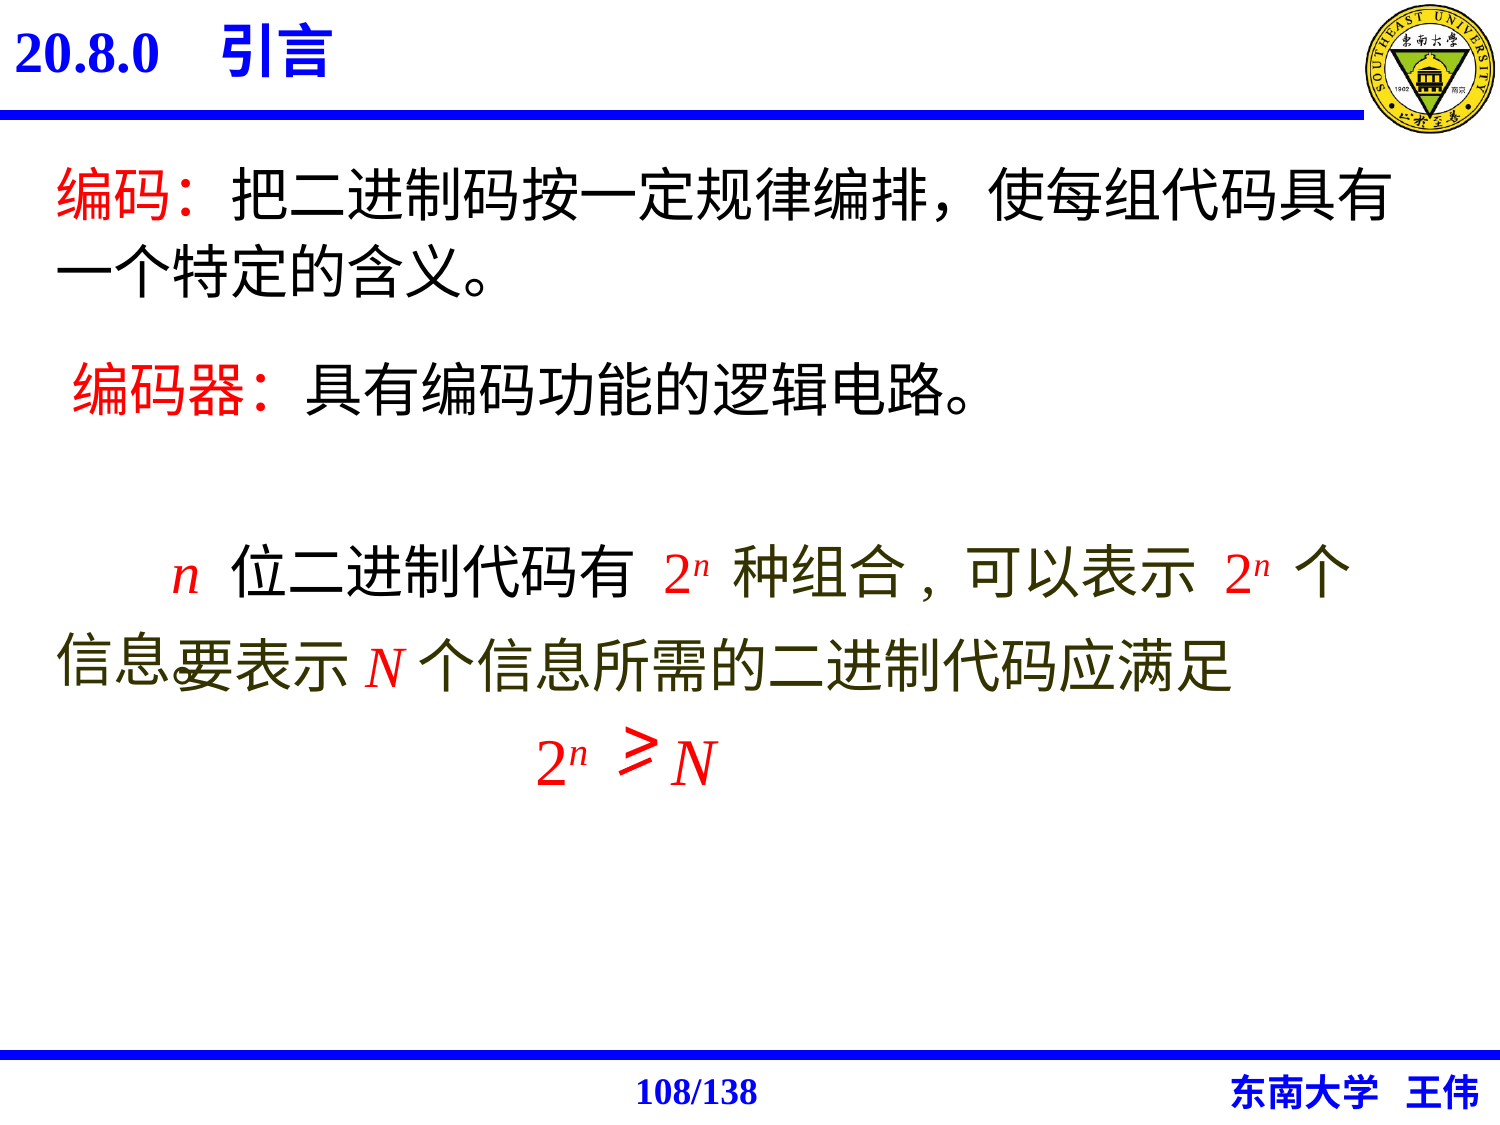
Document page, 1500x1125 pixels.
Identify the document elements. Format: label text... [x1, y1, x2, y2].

text_box 编码：把二进制码按一定规律编排，使每组代码具有一个特定的含义。 [40, 143, 1447, 313]
picture [1360, 0, 1500, 138]
text_box 编码器：具有编码功能的逻辑电路。 [56, 339, 1463, 431]
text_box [40, 510, 1423, 807]
text_box 20.8.0 引言 [0, 14, 974, 140]
